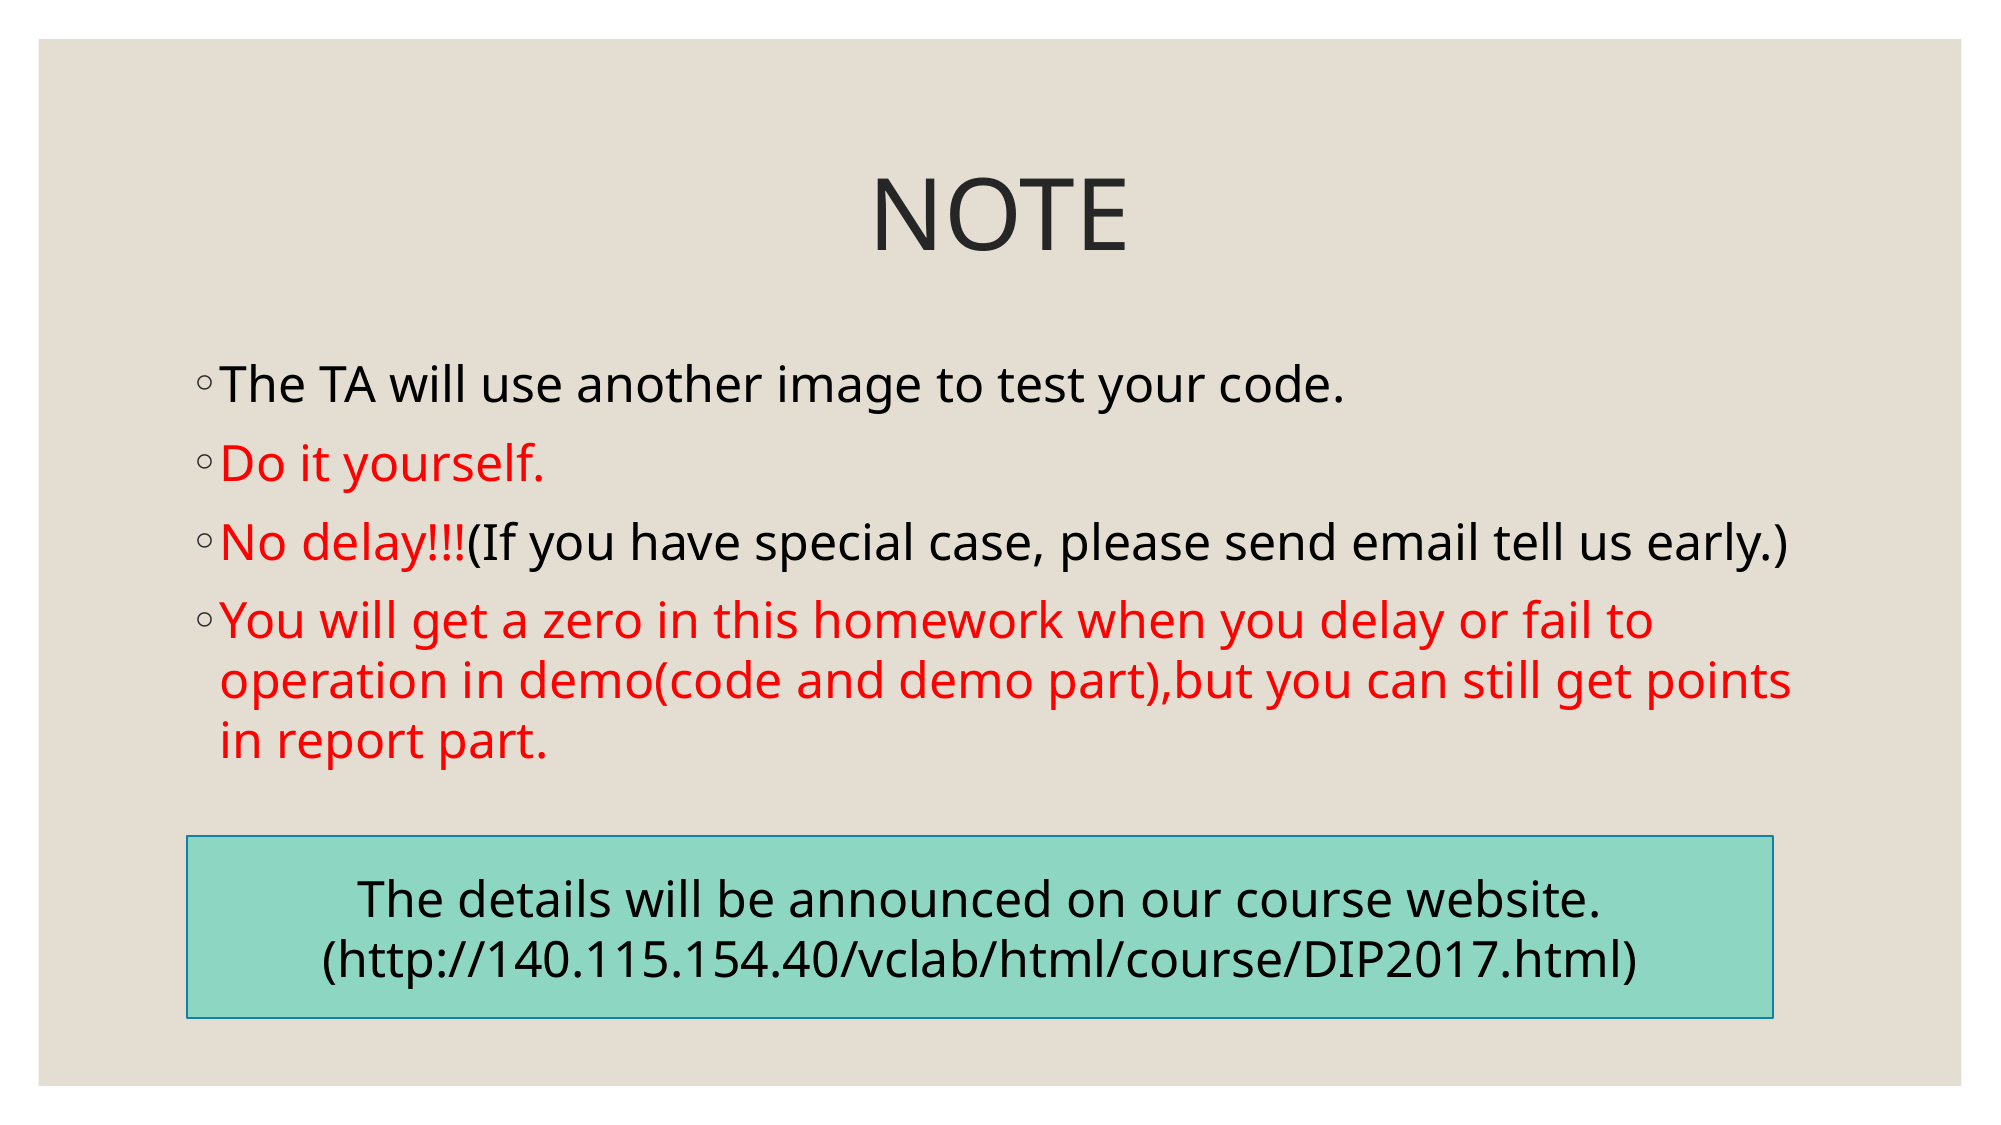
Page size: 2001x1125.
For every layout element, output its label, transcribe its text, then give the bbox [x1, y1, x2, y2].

text_box The details will be announced on our course website. (http://140.115.154.40/vclab/html/course/DIP2017.html) [186, 835, 1774, 1019]
list The TA will use another image to test your code. Do it yourself. No delay!!!(If you have special case, please send email tell us early.) You will get a zero in this homework when you delay or fail to operation in demo(code and demo part),but you can still get points in report part. [174, 345, 1825, 990]
title NOTE [174, 105, 1825, 331]
